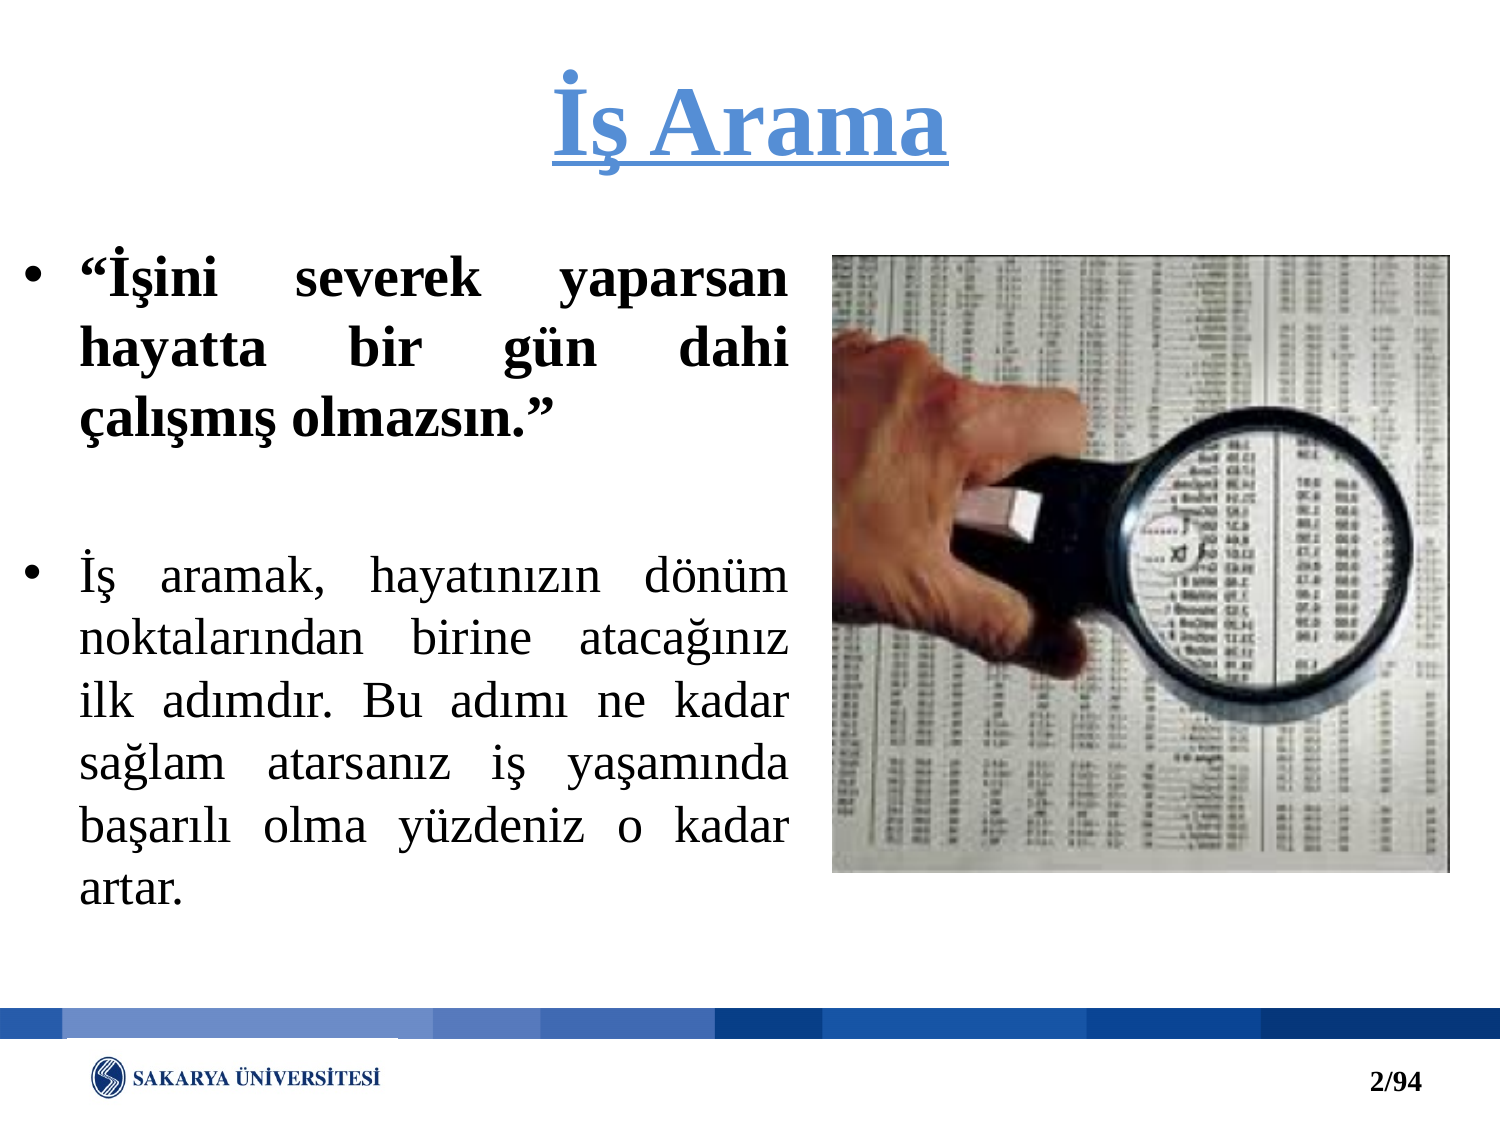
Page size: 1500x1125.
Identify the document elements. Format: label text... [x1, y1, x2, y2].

text_box “İşini severek yaparsan hayatta bir gün dahi çalışmış olmazsın.” İş aramak, hayatınızın dönüm noktalarından birine atacağınız ilk adımdır. Bu adımı ne kadar sağlam atarsanız iş yaşamında başarılı olma yüzdeniz o kadar artar. [8, 230, 805, 918]
title İş Arama [75, 46, 1426, 185]
picture [832, 255, 1451, 873]
picture [0, 1007, 1500, 1115]
list [71, 184, 1422, 965]
